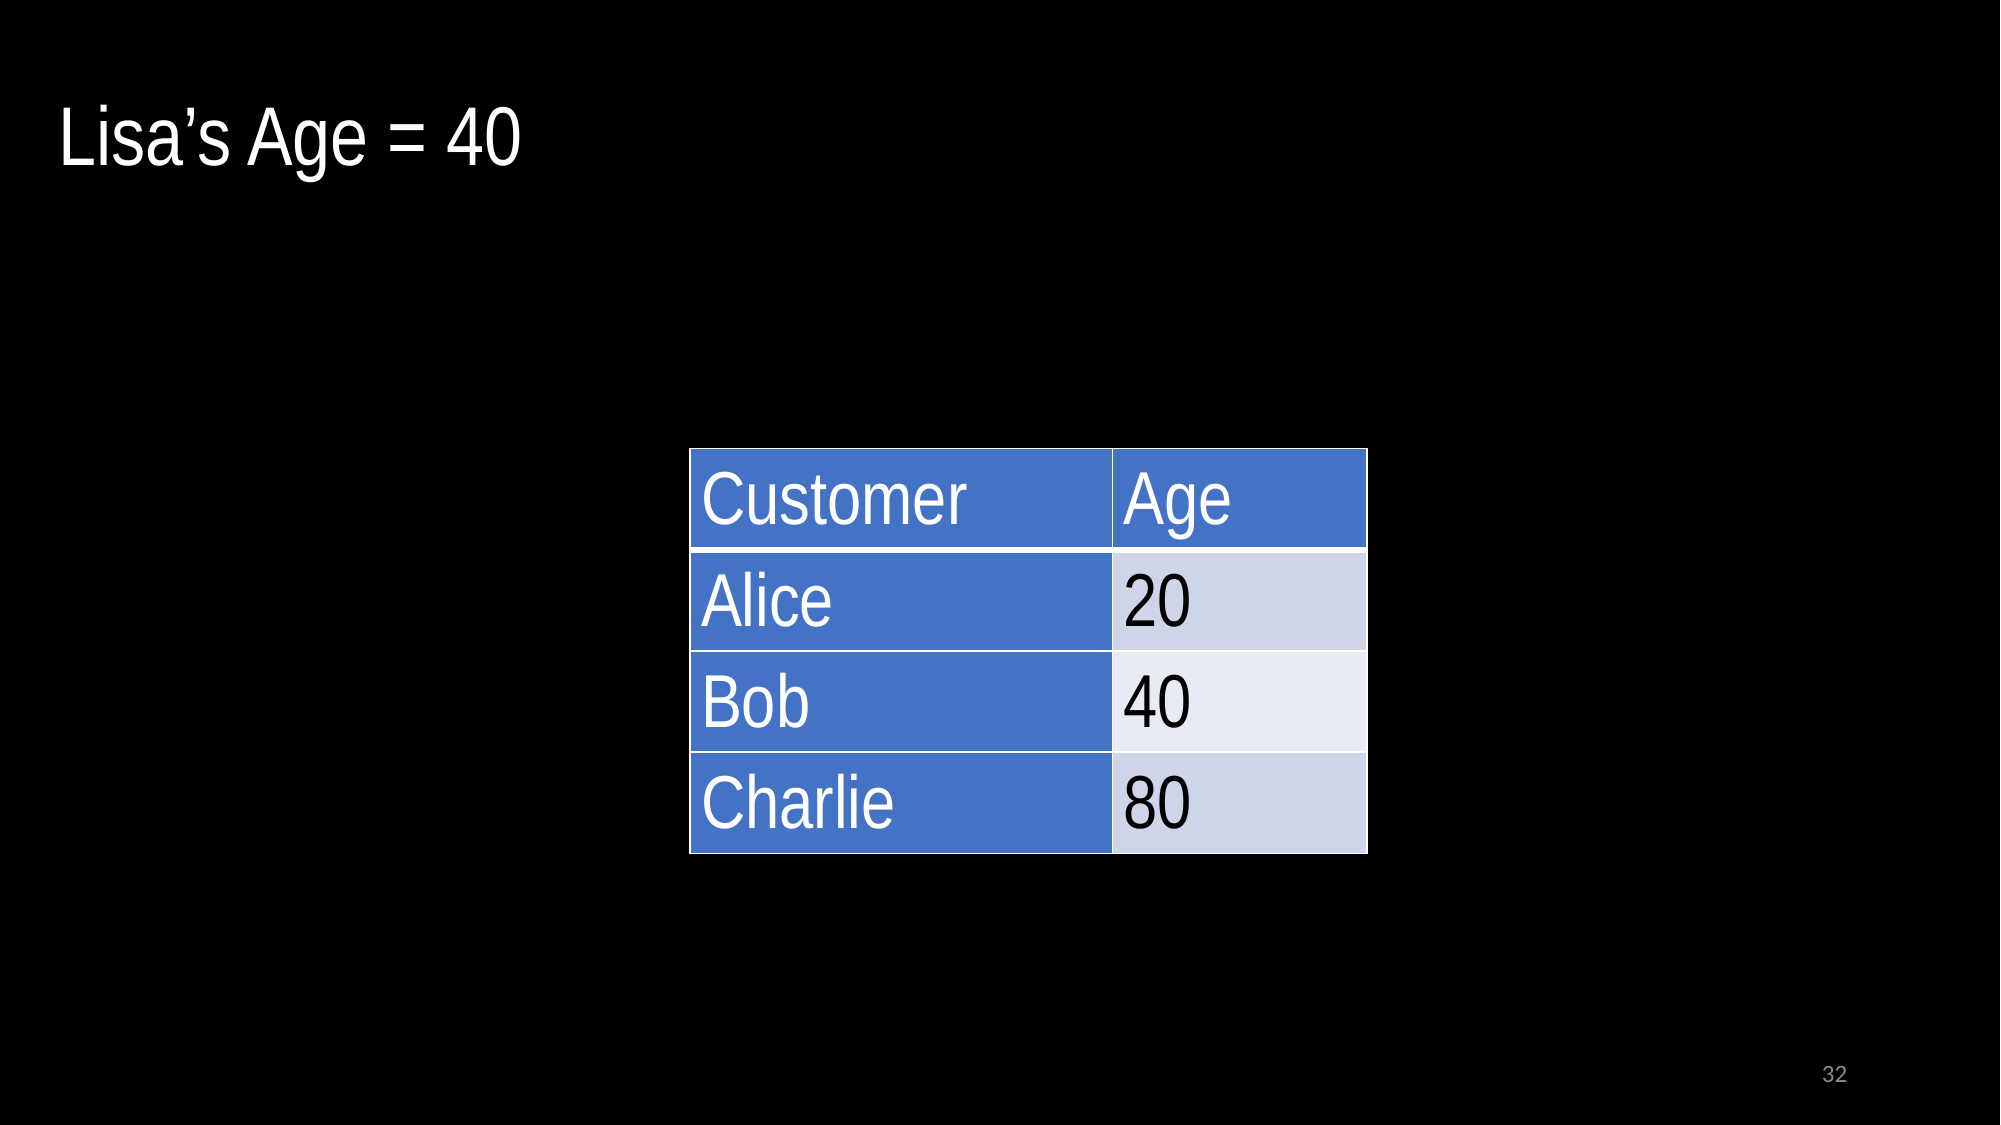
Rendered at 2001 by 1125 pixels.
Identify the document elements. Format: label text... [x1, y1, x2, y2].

table_cell Charlie [691, 753, 1112, 853]
table_cell 20 [1113, 553, 1366, 650]
text_box Lisa’s Age = 40 [43, 75, 1240, 190]
table_cell Alice [691, 553, 1112, 650]
table_cell 40 [1113, 652, 1366, 751]
slide_number 32 [1412, 1042, 1863, 1103]
table_cell 80 [1113, 753, 1366, 853]
table_header Age [1113, 449, 1366, 547]
table_header Customer [691, 449, 1112, 547]
table_cell Bob [691, 652, 1112, 751]
